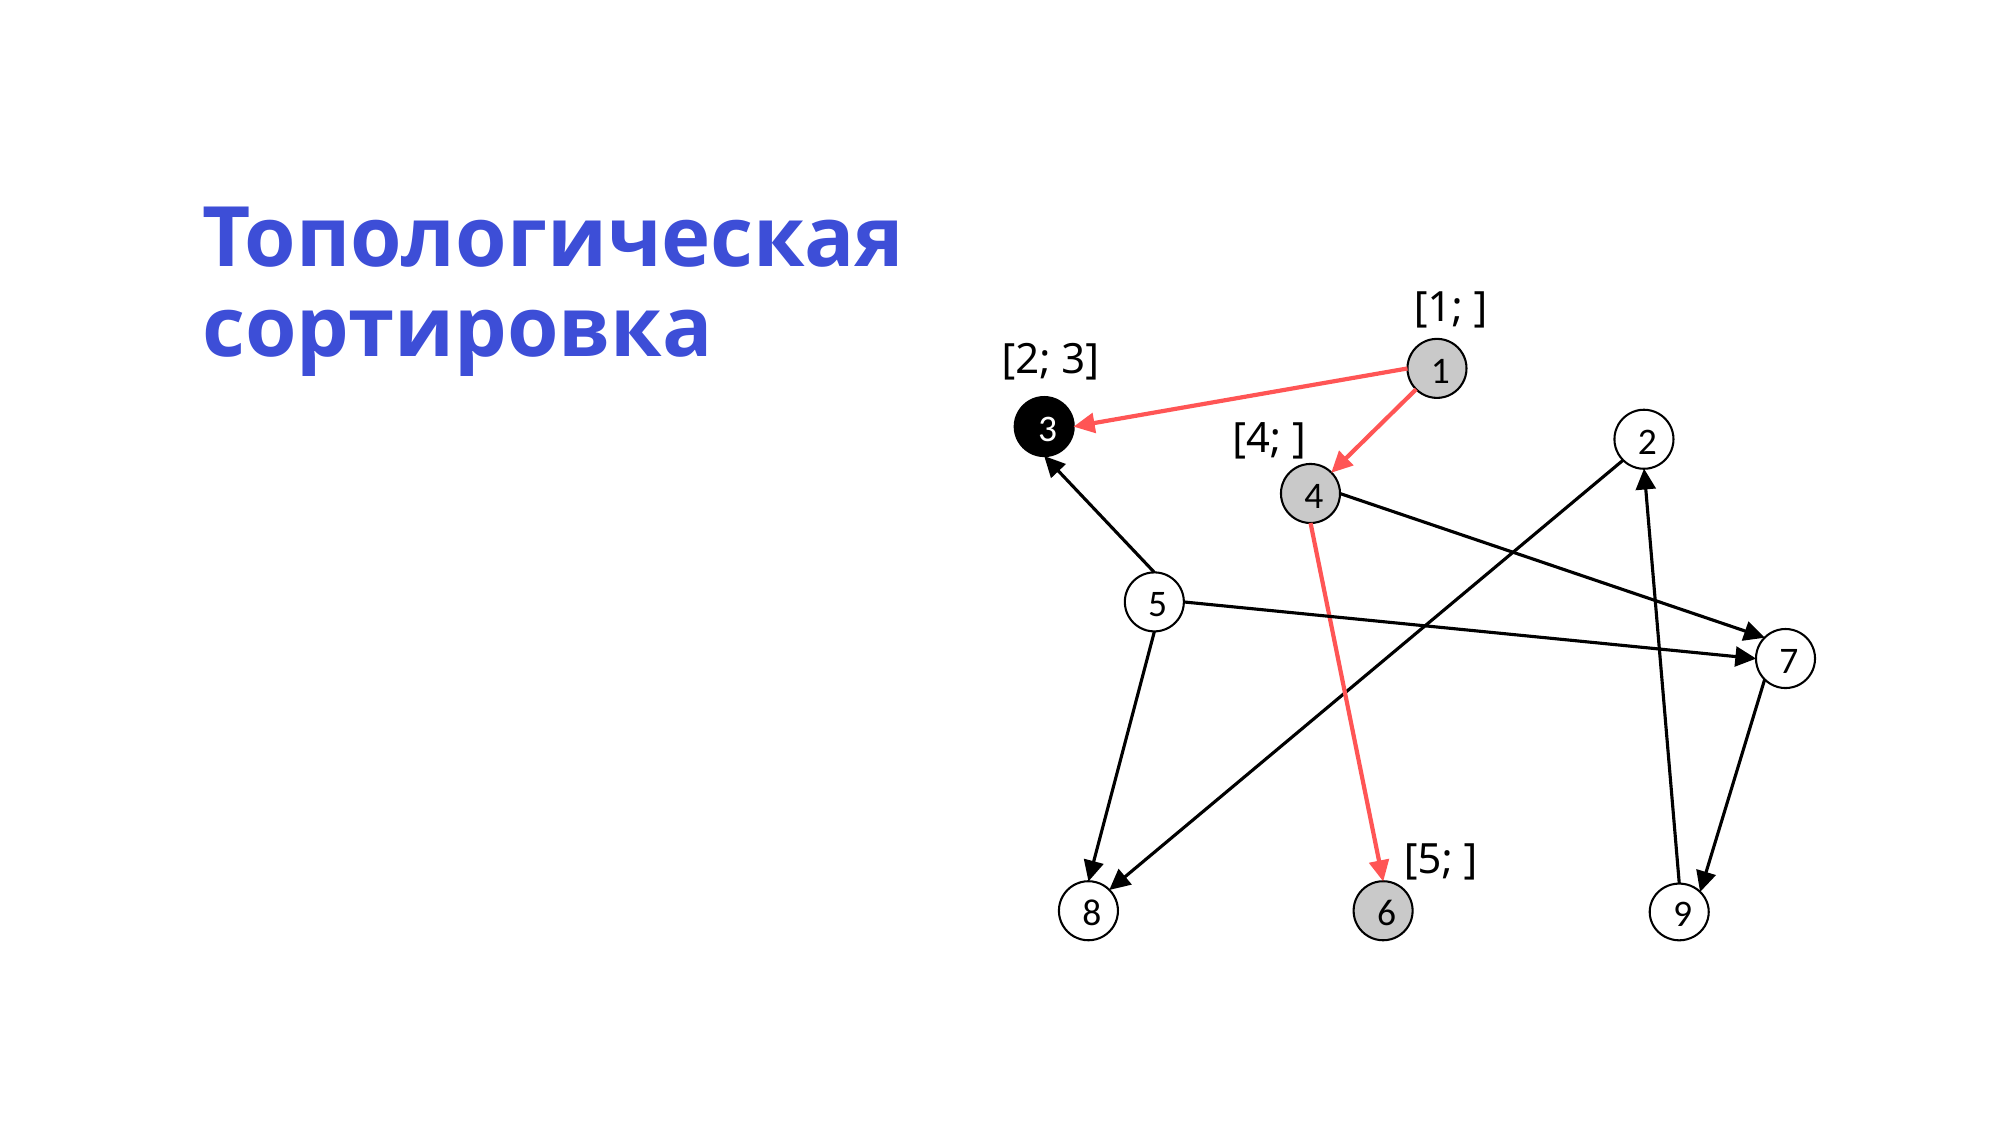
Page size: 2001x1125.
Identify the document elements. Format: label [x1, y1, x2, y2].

text_box [986, 272, 1817, 942]
text_box [187, 187, 1331, 307]
